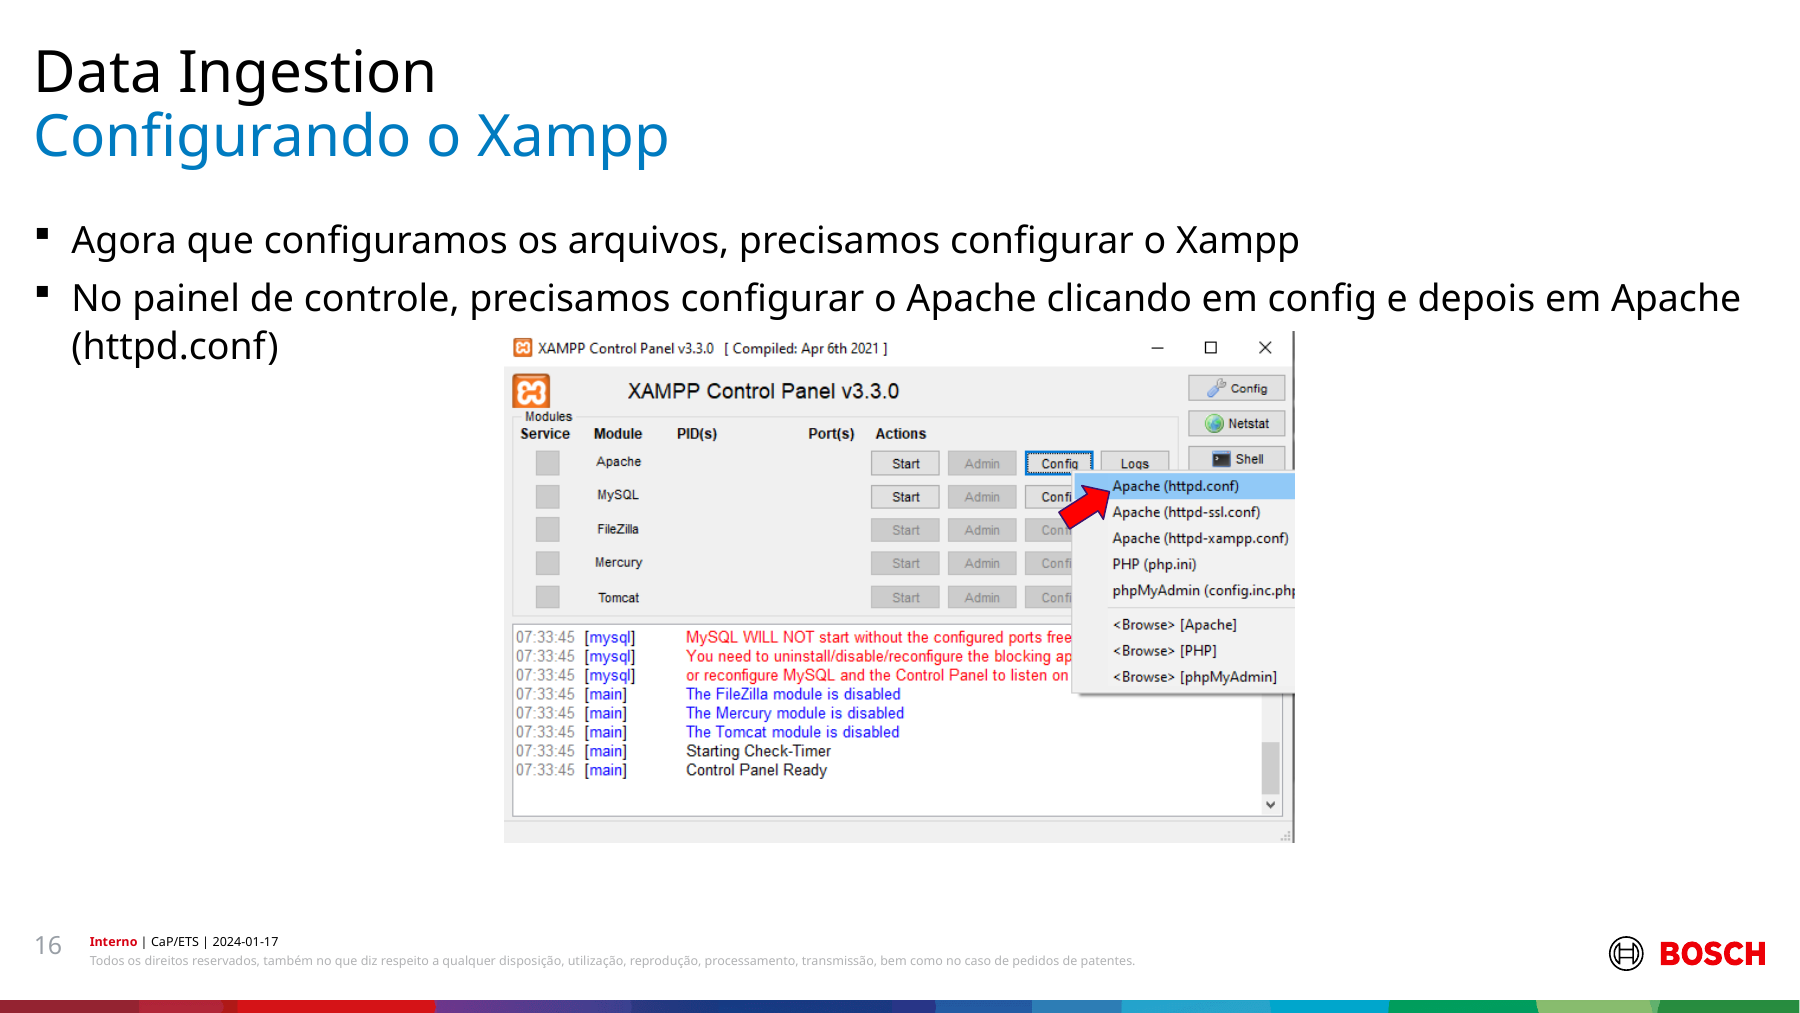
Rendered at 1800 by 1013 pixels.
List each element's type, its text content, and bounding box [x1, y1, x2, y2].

picture [504, 331, 1295, 843]
picture [0, 1000, 1270, 1013]
list Data Ingestion [33, 42, 1766, 107]
list Agora que configuramos os arquivos, precisamos configurar o Xampp No painel de controle, precisamos configurar o Apache clicando em config e depois em Apache (httpd.conf) [33, 212, 1766, 909]
picture [1388, 1000, 1800, 1013]
title Configurando o Xampp [33, 107, 1766, 171]
slide_number 16 [33, 929, 81, 997]
